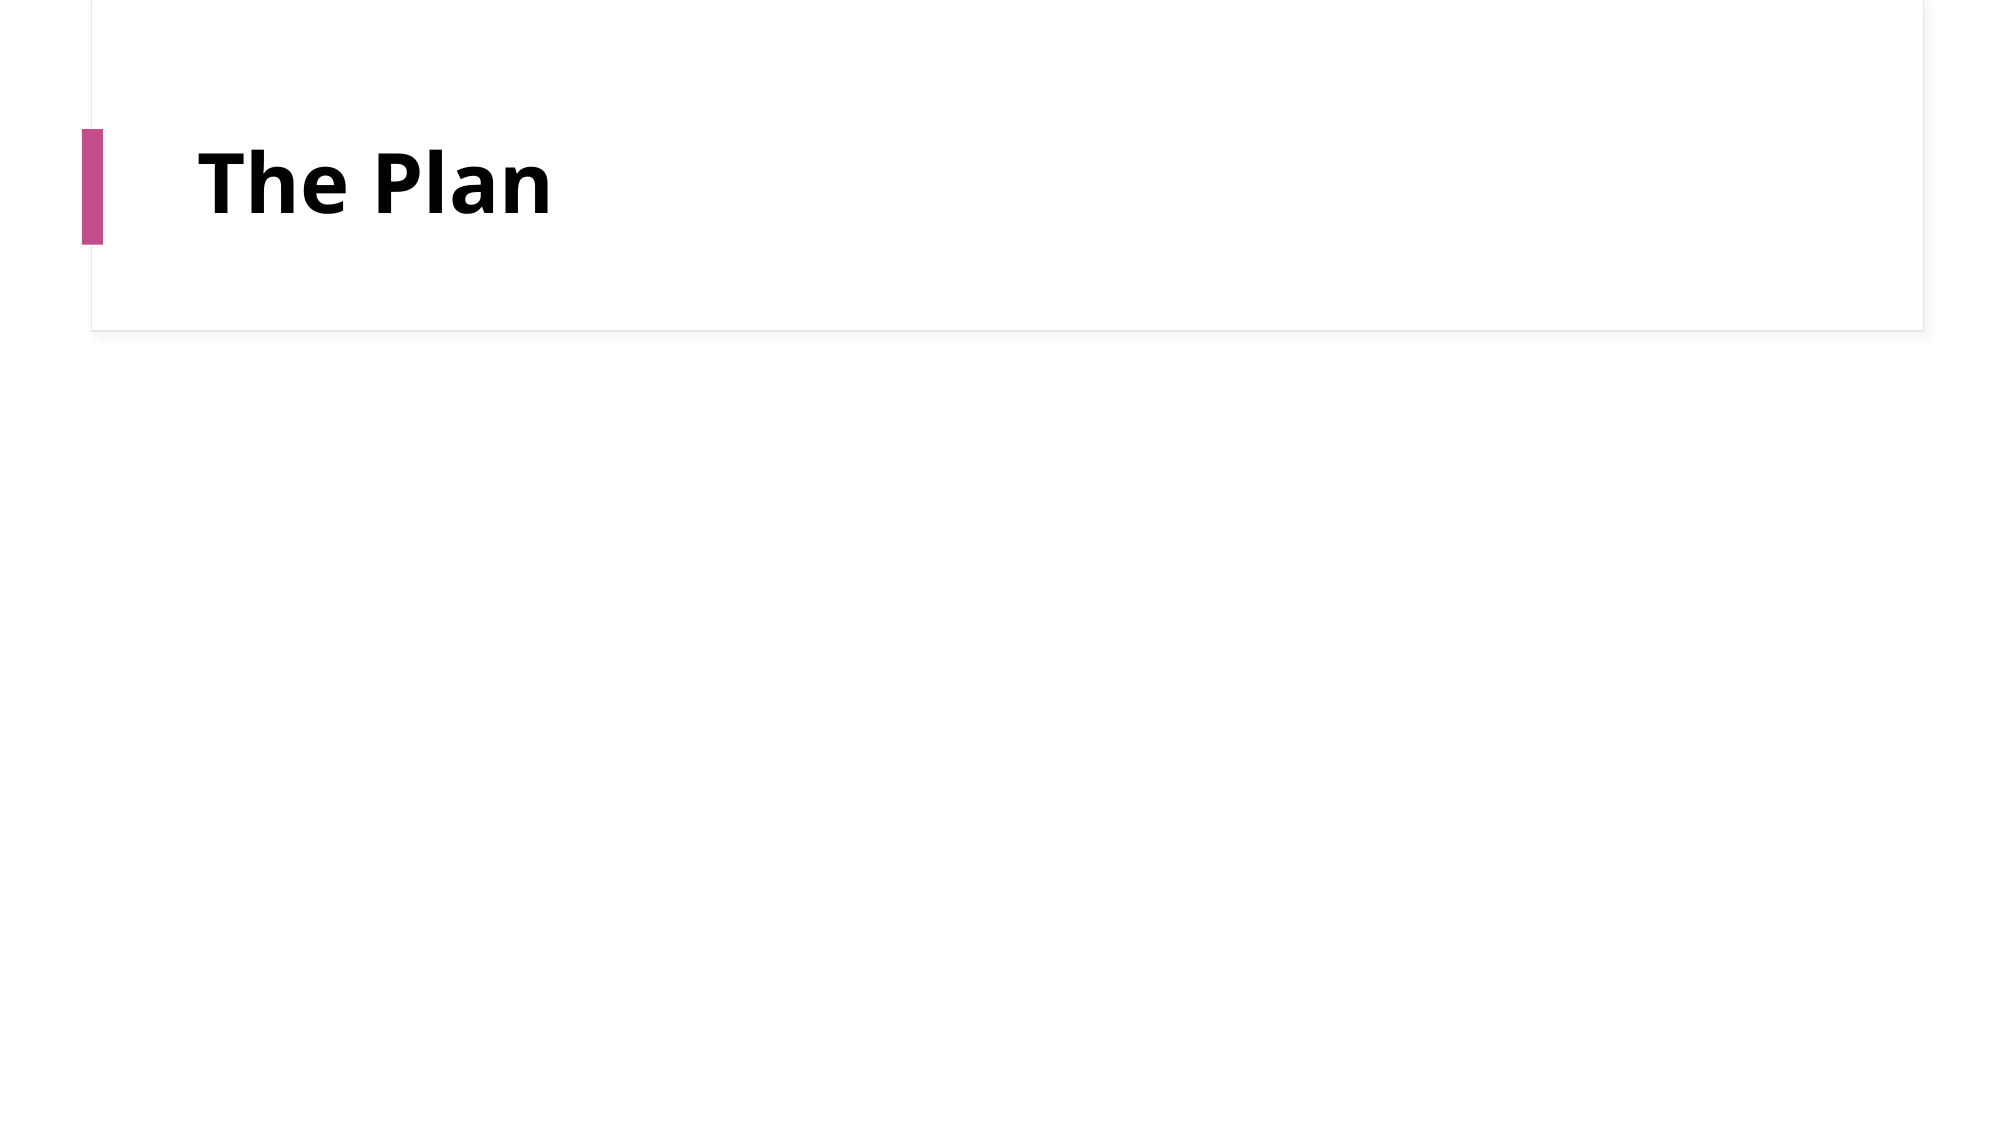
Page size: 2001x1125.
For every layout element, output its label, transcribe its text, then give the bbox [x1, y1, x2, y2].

title The Plan [183, 90, 1851, 284]
